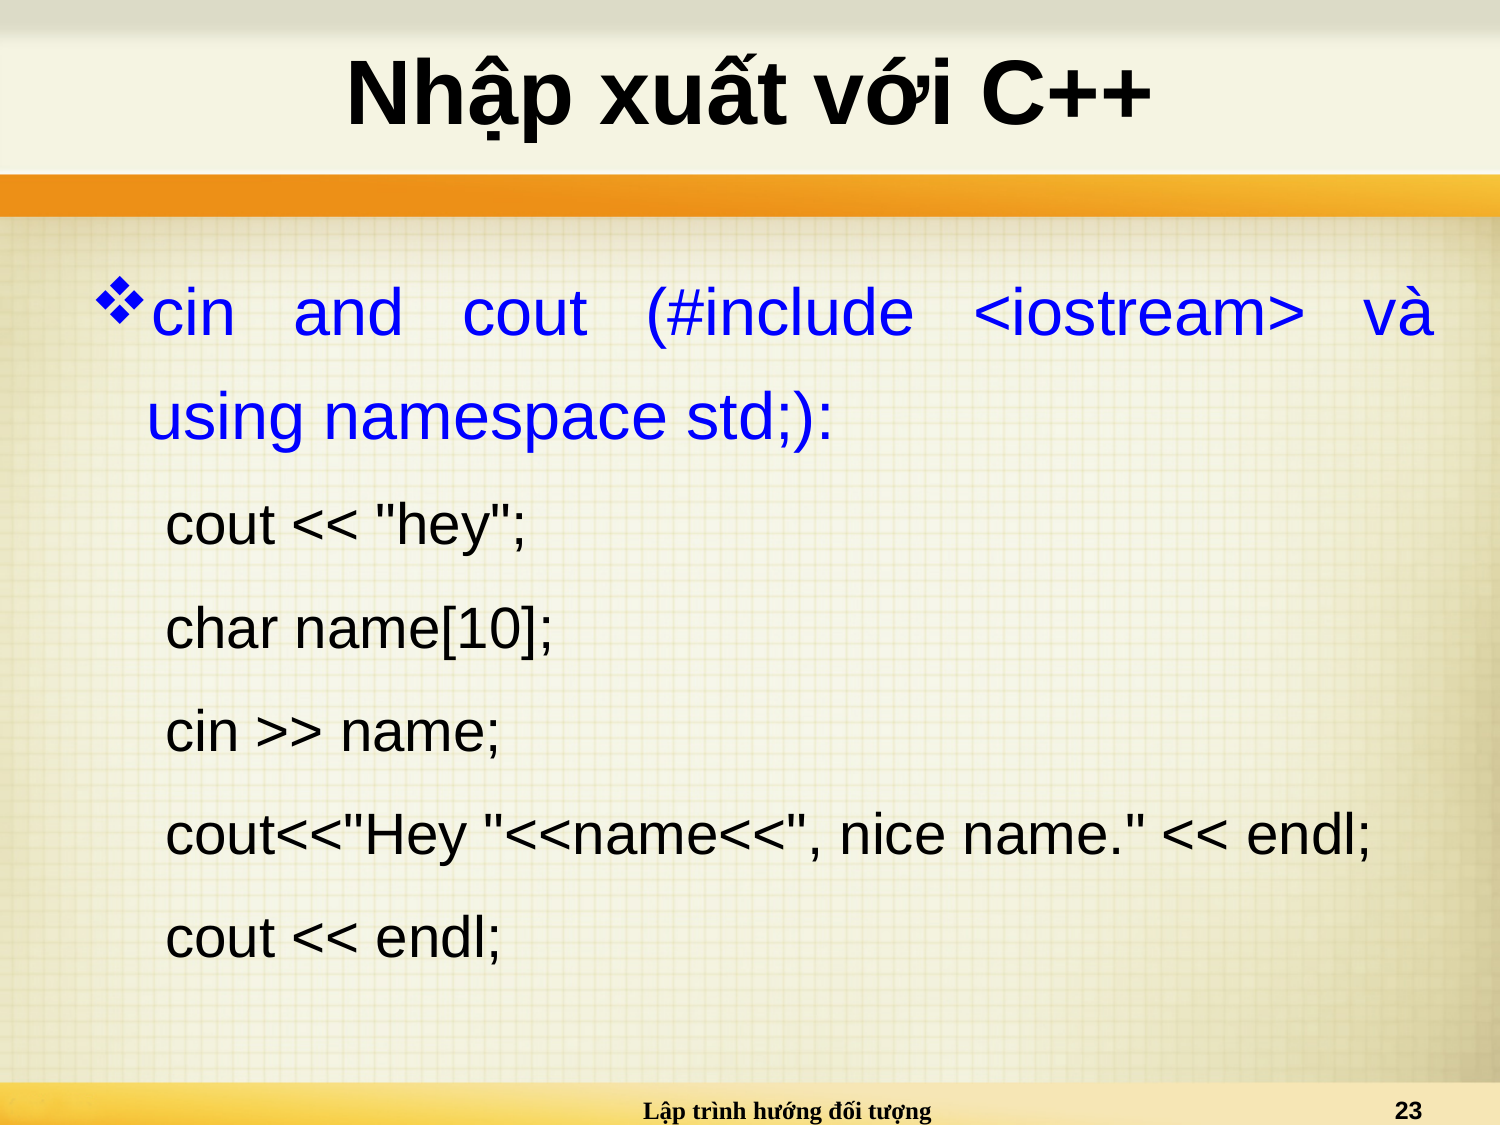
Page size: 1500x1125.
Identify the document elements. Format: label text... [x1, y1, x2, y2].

footer Lập trình hướng đối tượng [549, 1087, 1025, 1125]
slide_number 23 [1087, 1087, 1438, 1125]
list cin and cout (#include <iostream> và using namespace std;): cout << "hey"; char name[10]; cin >> name; cout<<"Hey "<<name<<", nice name." << endl; cout << endl; [75, 237, 1450, 1063]
picture [0, 175, 1500, 1125]
title Nhập xuất với C++ [0, 0, 1500, 175]
